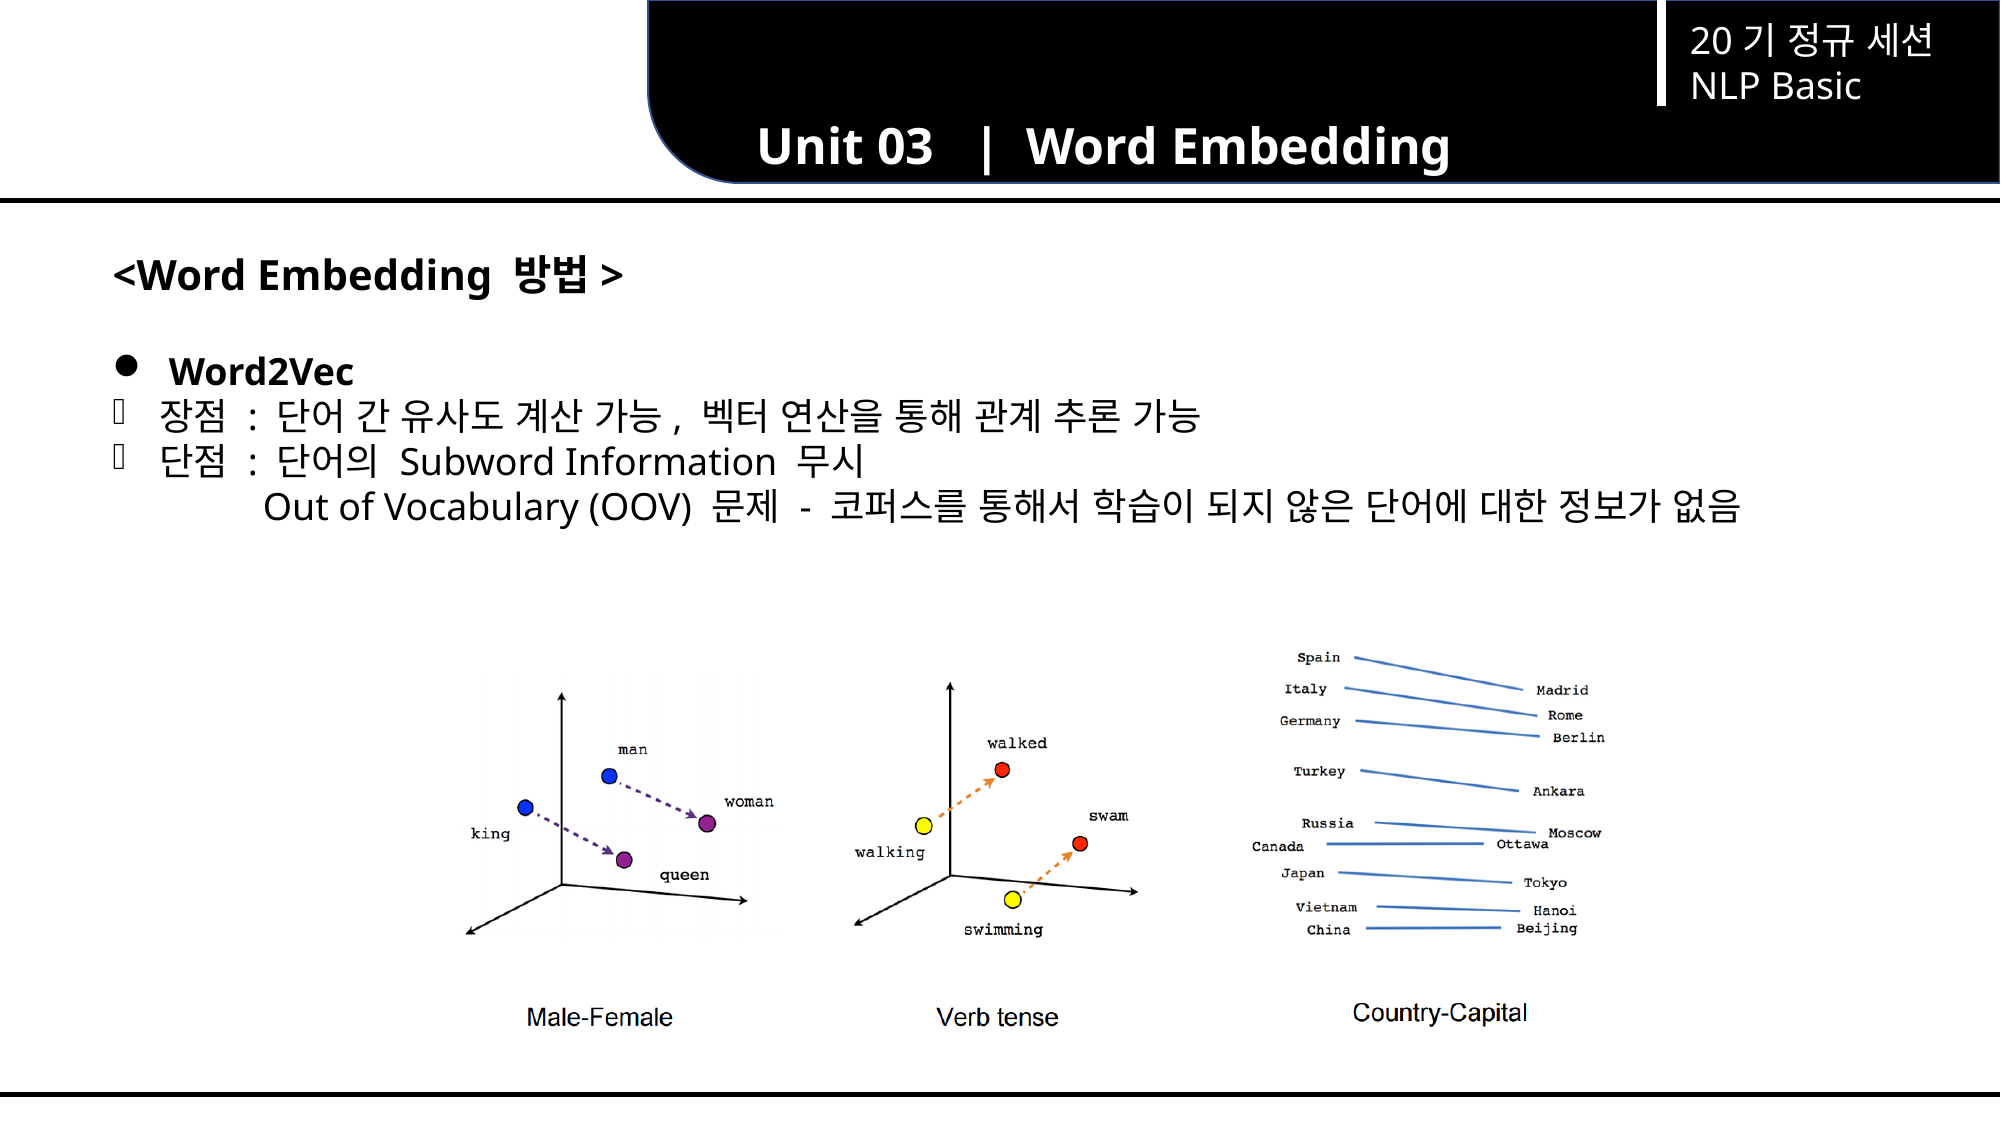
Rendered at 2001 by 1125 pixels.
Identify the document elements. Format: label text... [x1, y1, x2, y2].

text_box [0, 198, 2000, 203]
text_box Word2Vec 장점 : 단어 간 유사도 계산 가능, 벡터 연산을 통해 관계 추론 가능 단점 : 단어의 Subword Information 무시 Out of Vocabulary (OOV) 문제 - 코퍼스를 통해서 학습이 되지 않은 단어에 대한 정보가 없음 [97, 340, 1874, 536]
text_box <Word Embedding 방법> [97, 241, 1718, 307]
text_box Unit 03 | Word Embedding [741, 107, 1468, 182]
text_box [647, 0, 2000, 184]
text_box [0, 1092, 2000, 1097]
text_box [1657, 0, 1666, 106]
picture [451, 636, 1612, 1043]
text_box 20기 정규 세션 NLP Basic [1675, 9, 1951, 115]
